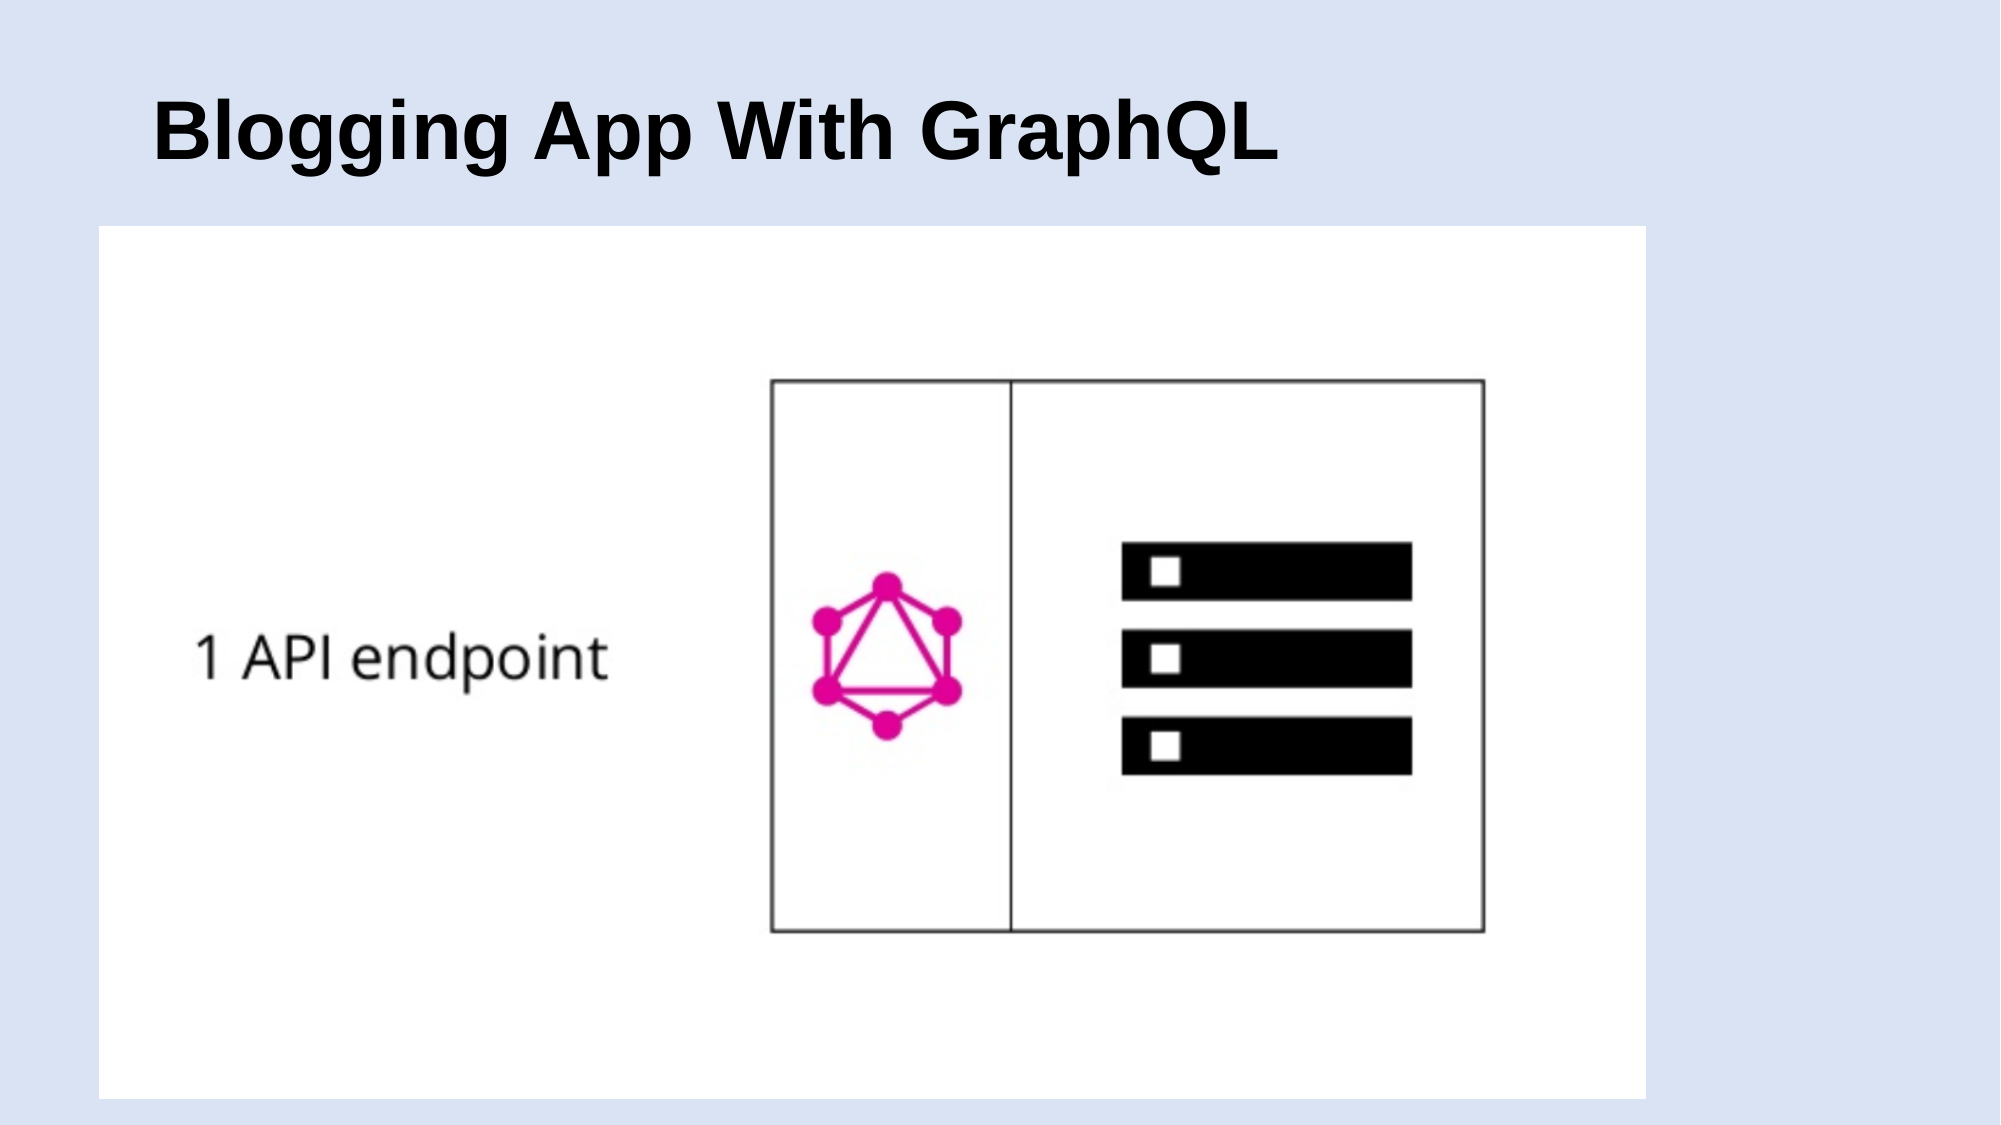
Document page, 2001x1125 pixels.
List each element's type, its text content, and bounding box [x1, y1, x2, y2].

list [99, 226, 1646, 1099]
title Blogging App With GraphQL [137, 59, 1828, 205]
